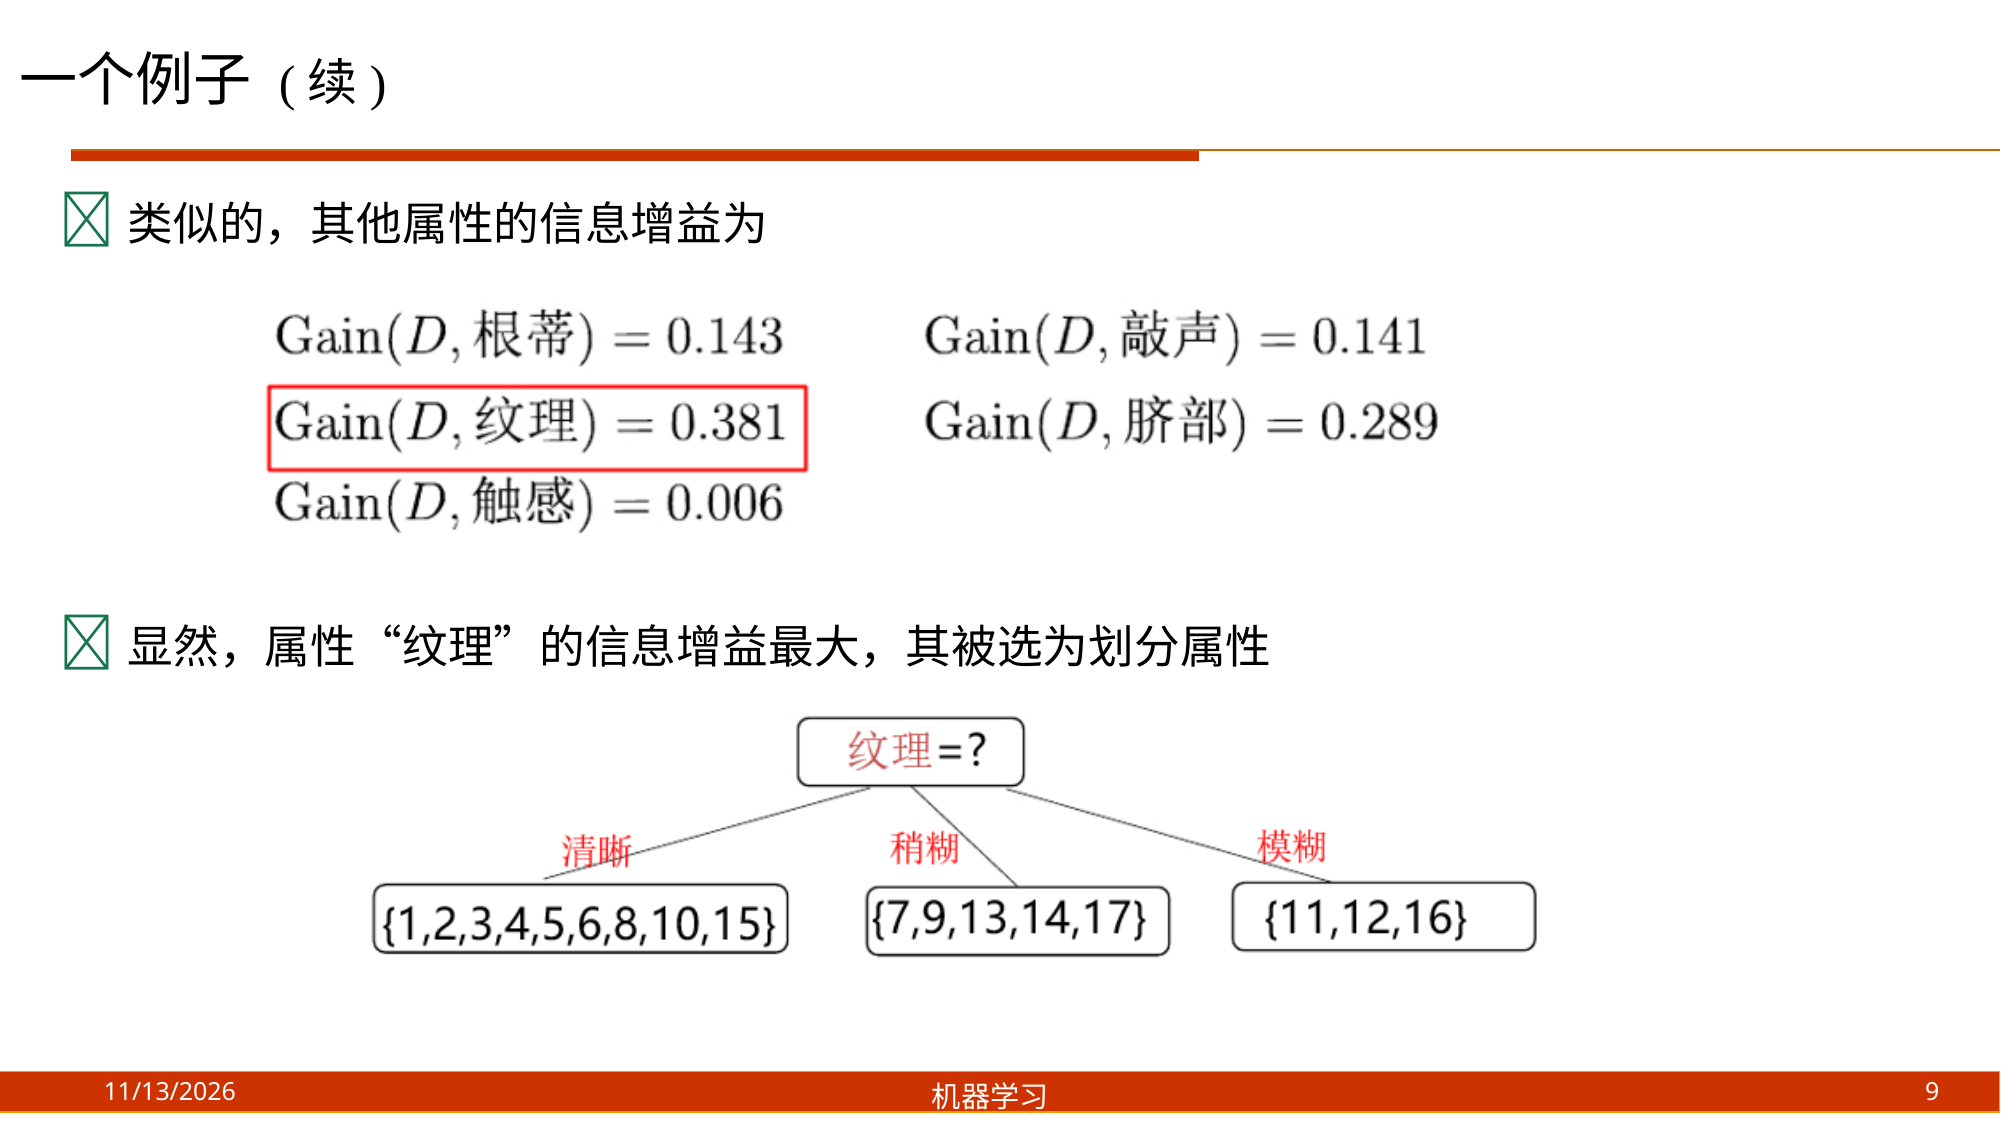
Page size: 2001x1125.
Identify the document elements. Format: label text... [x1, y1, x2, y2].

slide_number 9 [1505, 1074, 1940, 1113]
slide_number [103, 1074, 538, 1115]
picture [353, 702, 1548, 975]
picture [235, 271, 1459, 544]
text_box 一个例子 (续) [19, 51, 387, 113]
text_box 类似的，其他属性的信息增益为 显然，属性“纹理”的信息增益最大，其被选为划分属性 [38, 54, 1272, 773]
